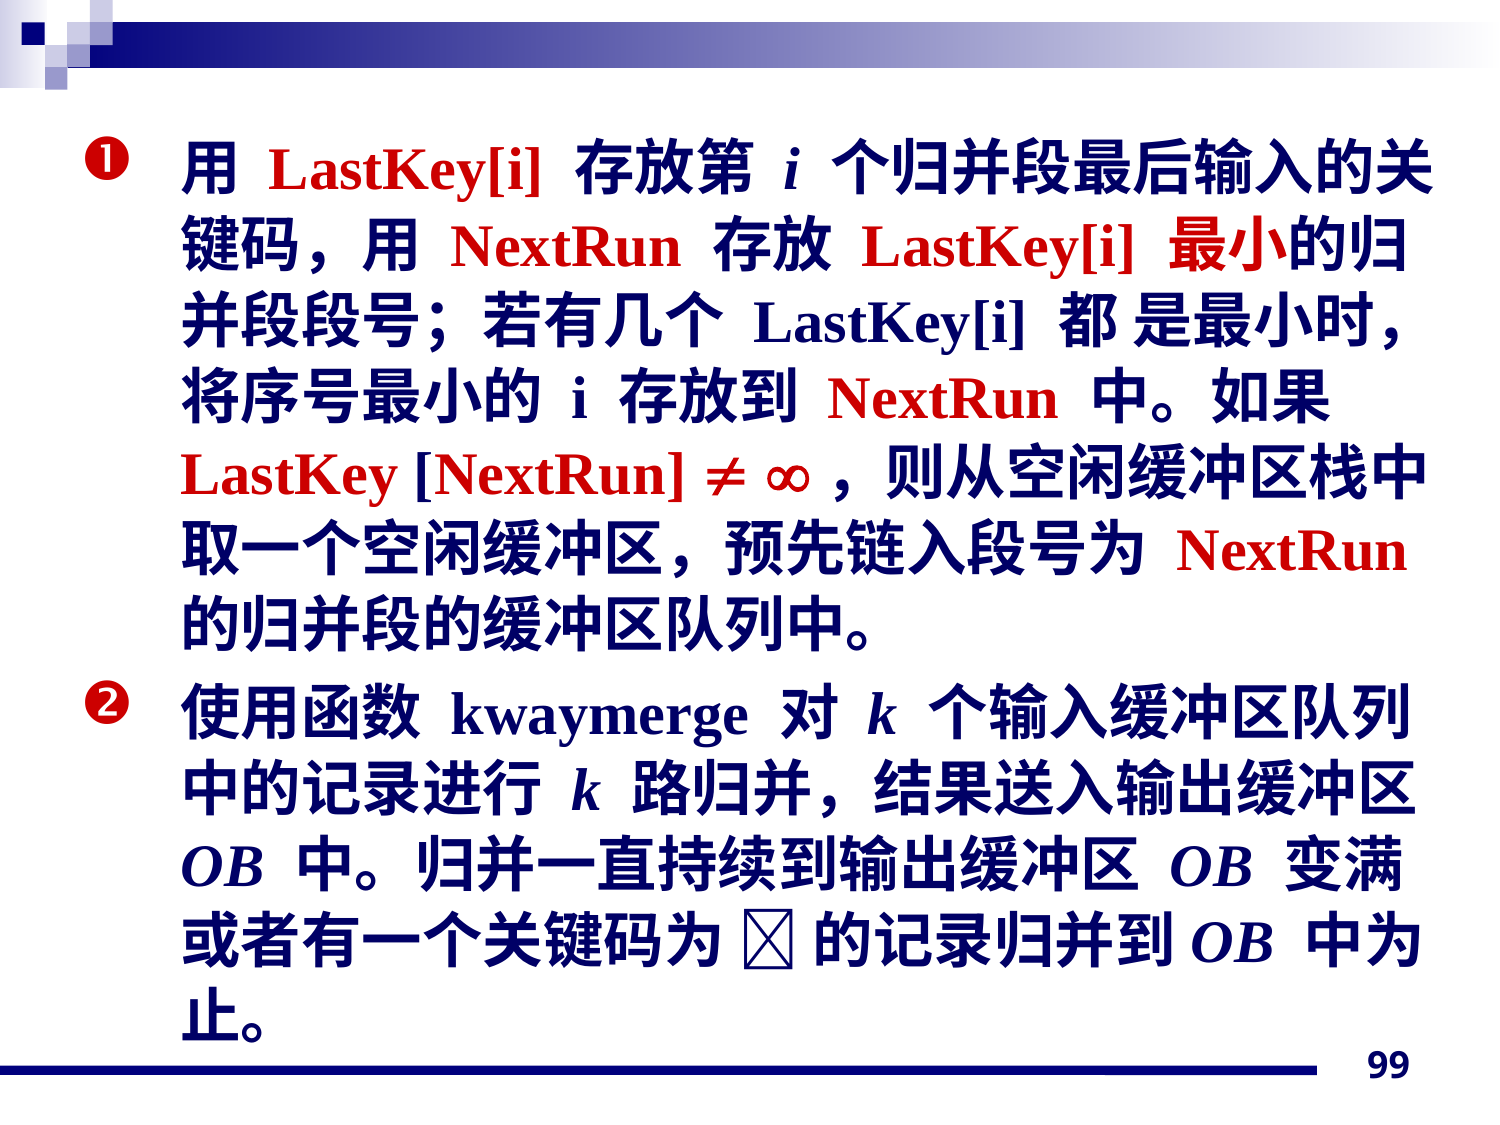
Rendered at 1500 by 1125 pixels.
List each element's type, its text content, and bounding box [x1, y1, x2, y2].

list 用 LastKey[i] 存放第 i 个归并段最后输入的关键码，用 NextRun 存放 LastKey[i] 最小的归并段段号；若有几个 LastKey[i] 都 是最小时，将序号最小的 i 存放到 NextRun 中。如果LastKey [NextRun]  ，则从空闲缓冲区栈中取一个空闲缓冲区，预先链入段号为 NextRun 的归并段的缓冲区队列中。 使用函数 kwaymerge 对 k 个输入缓冲区队列中的记录进行 k 路归并，结果送入输出缓冲区OB 中。归并一直持续到输出缓冲区 OB 变满或者有一个关键码为  的记录归并到OB 中为止。 [65, 118, 1453, 1106]
